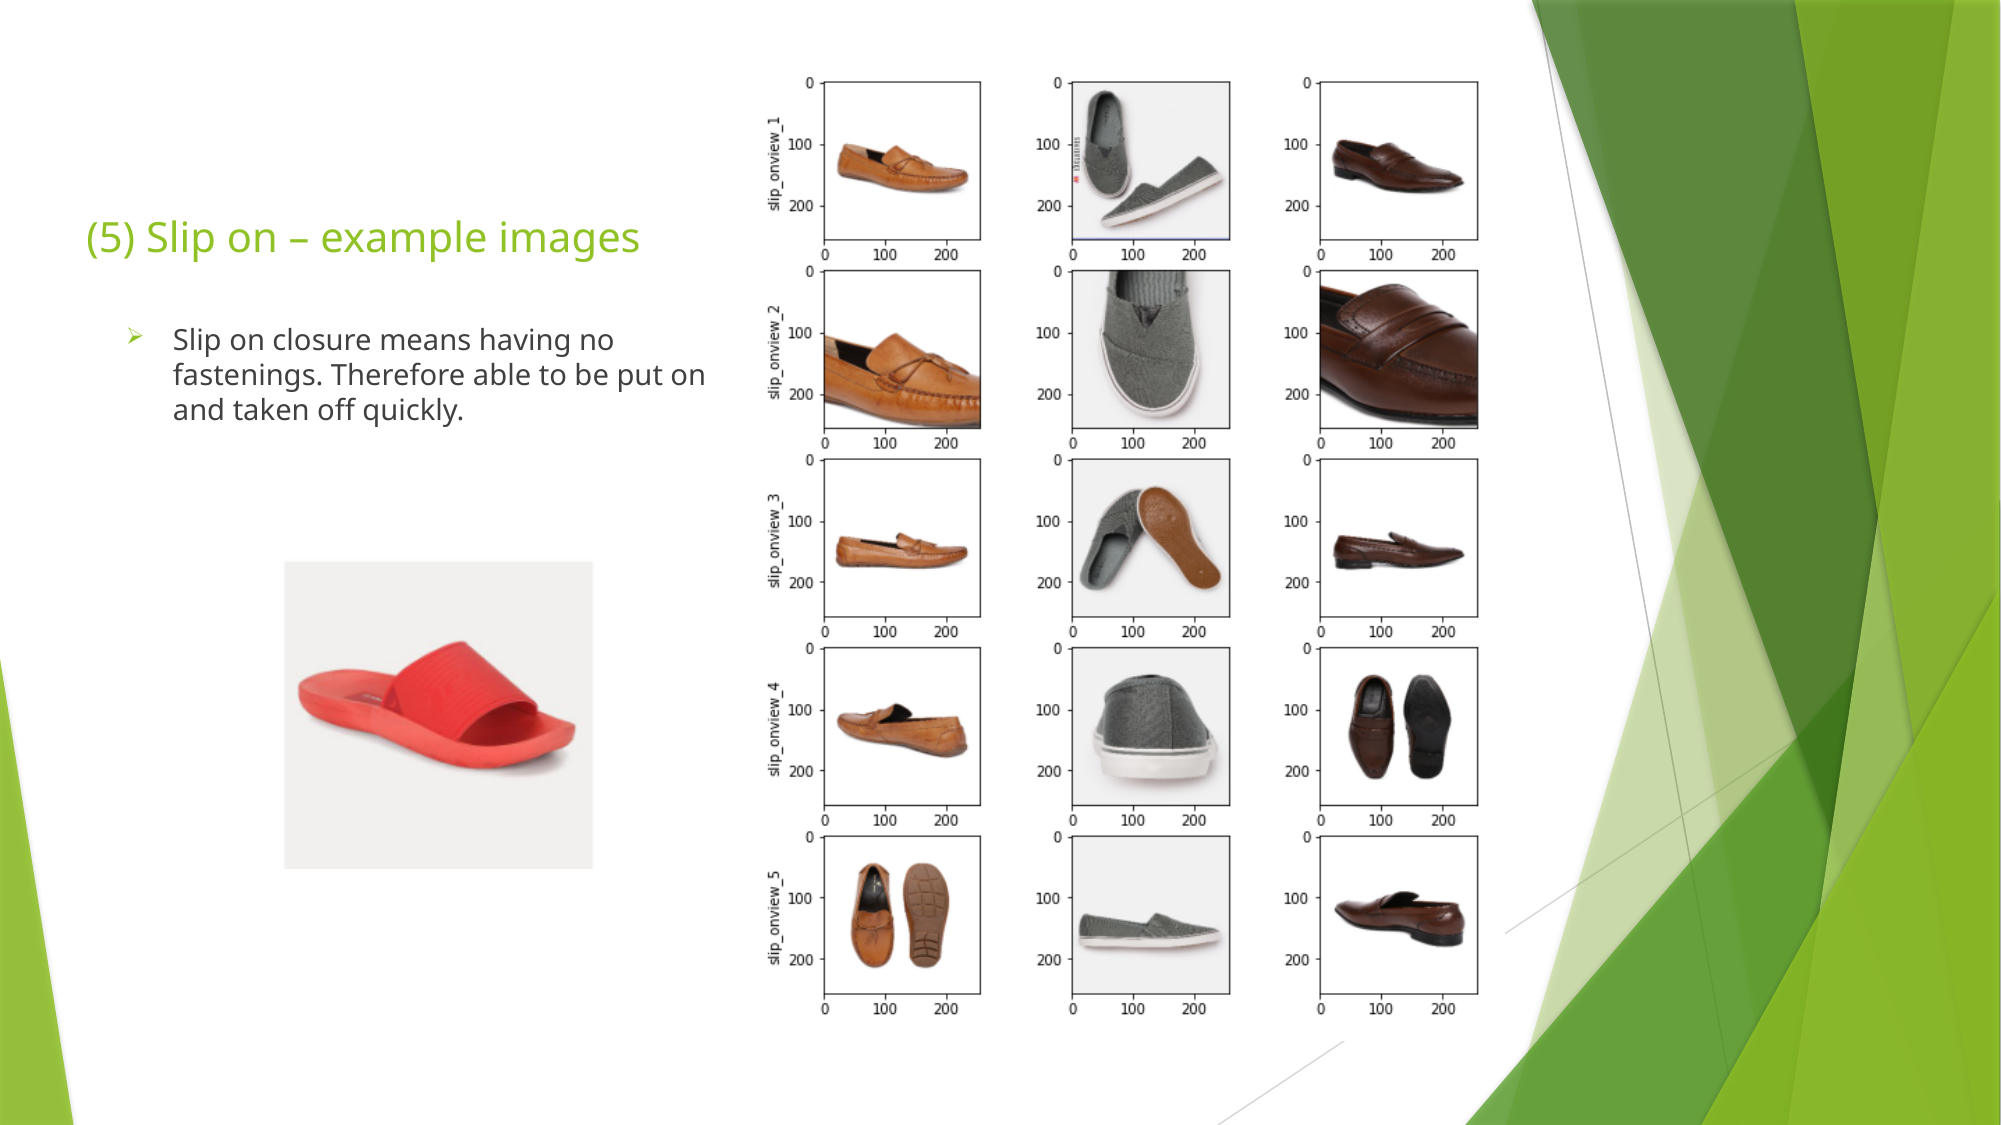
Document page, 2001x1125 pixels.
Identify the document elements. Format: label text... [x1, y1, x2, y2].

picture [742, 62, 1505, 1041]
list Slip on closure means having no fastenings. Therefore able to be put on and taken off quickly. [111, 314, 738, 880]
title (5) Slip on – example images [71, 84, 738, 268]
picture [278, 555, 602, 870]
